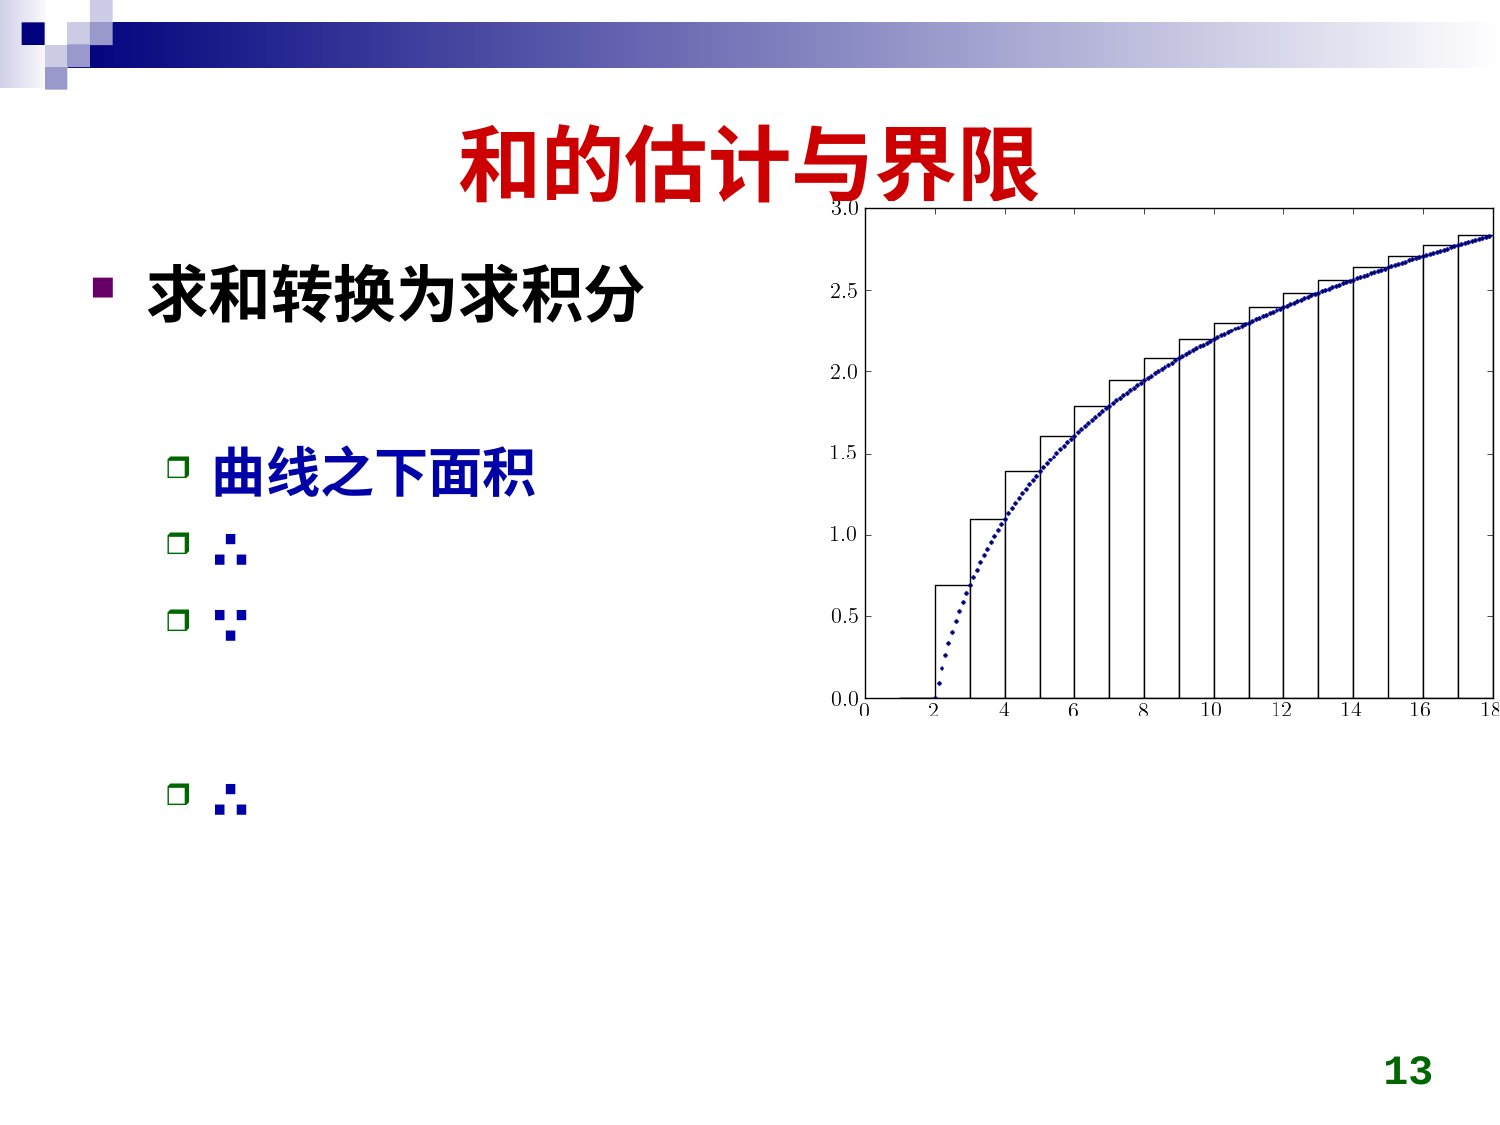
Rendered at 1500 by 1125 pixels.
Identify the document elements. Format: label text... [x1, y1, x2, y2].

slide_number 13 [1098, 1025, 1449, 1100]
title 和的估计与界限 [75, 75, 1425, 250]
picture [831, 201, 1500, 716]
